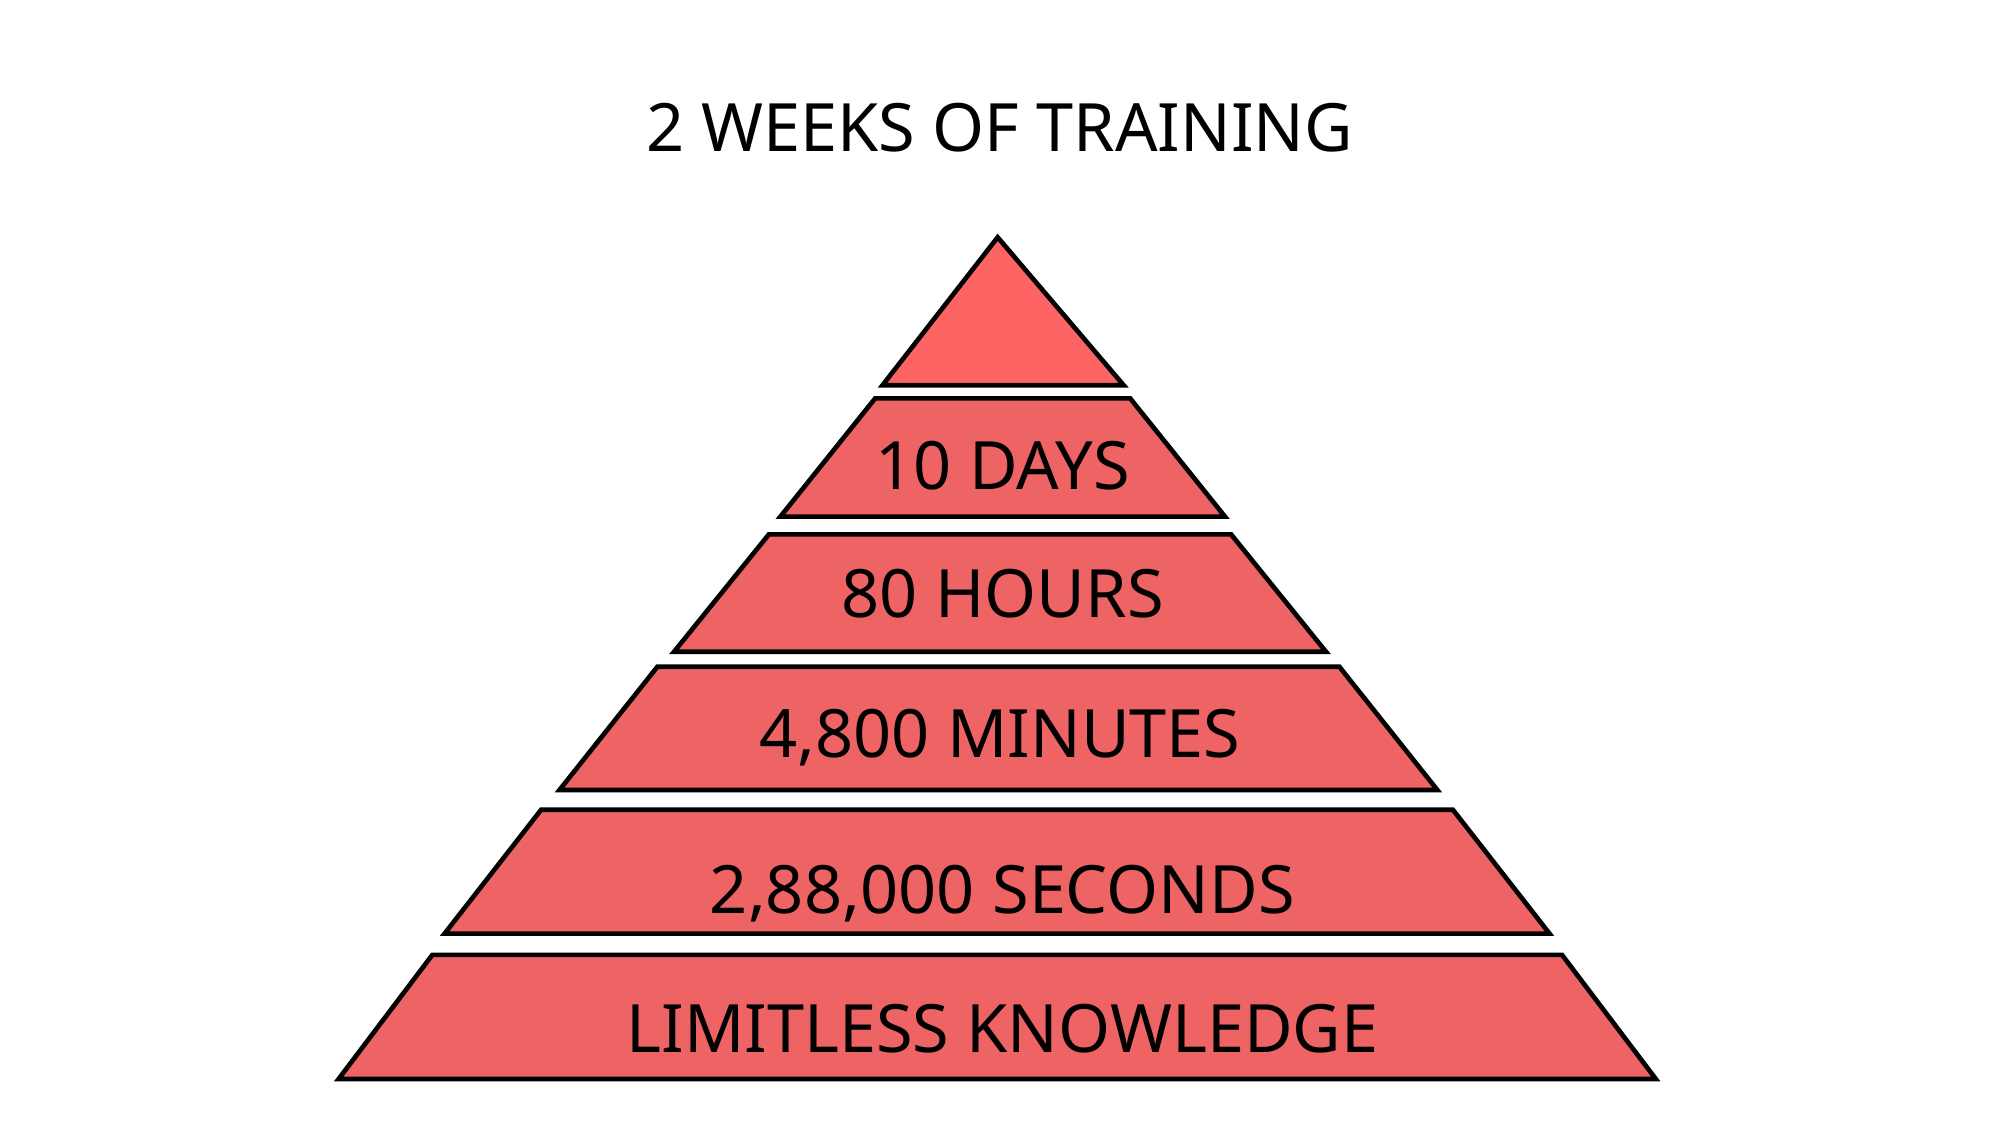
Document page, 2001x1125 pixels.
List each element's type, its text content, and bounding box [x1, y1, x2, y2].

text_box 4,800 MINUTES [674, 683, 1326, 779]
text_box [674, 534, 1326, 652]
text_box [568, 666, 1429, 779]
text_box 10 DAYS [821, 414, 1185, 510]
text_box [862, 398, 1143, 414]
text_box 80 HOURS [780, 543, 1225, 639]
text_box [882, 237, 1124, 386]
text_box 2,88,000 SECONDS [268, 779, 1737, 917]
title 2 WEEKS OF TRAINING [0, 35, 2000, 287]
text_box LIMITLESS KNOWLEDGE [268, 917, 1737, 1125]
text_box [780, 465, 1225, 517]
